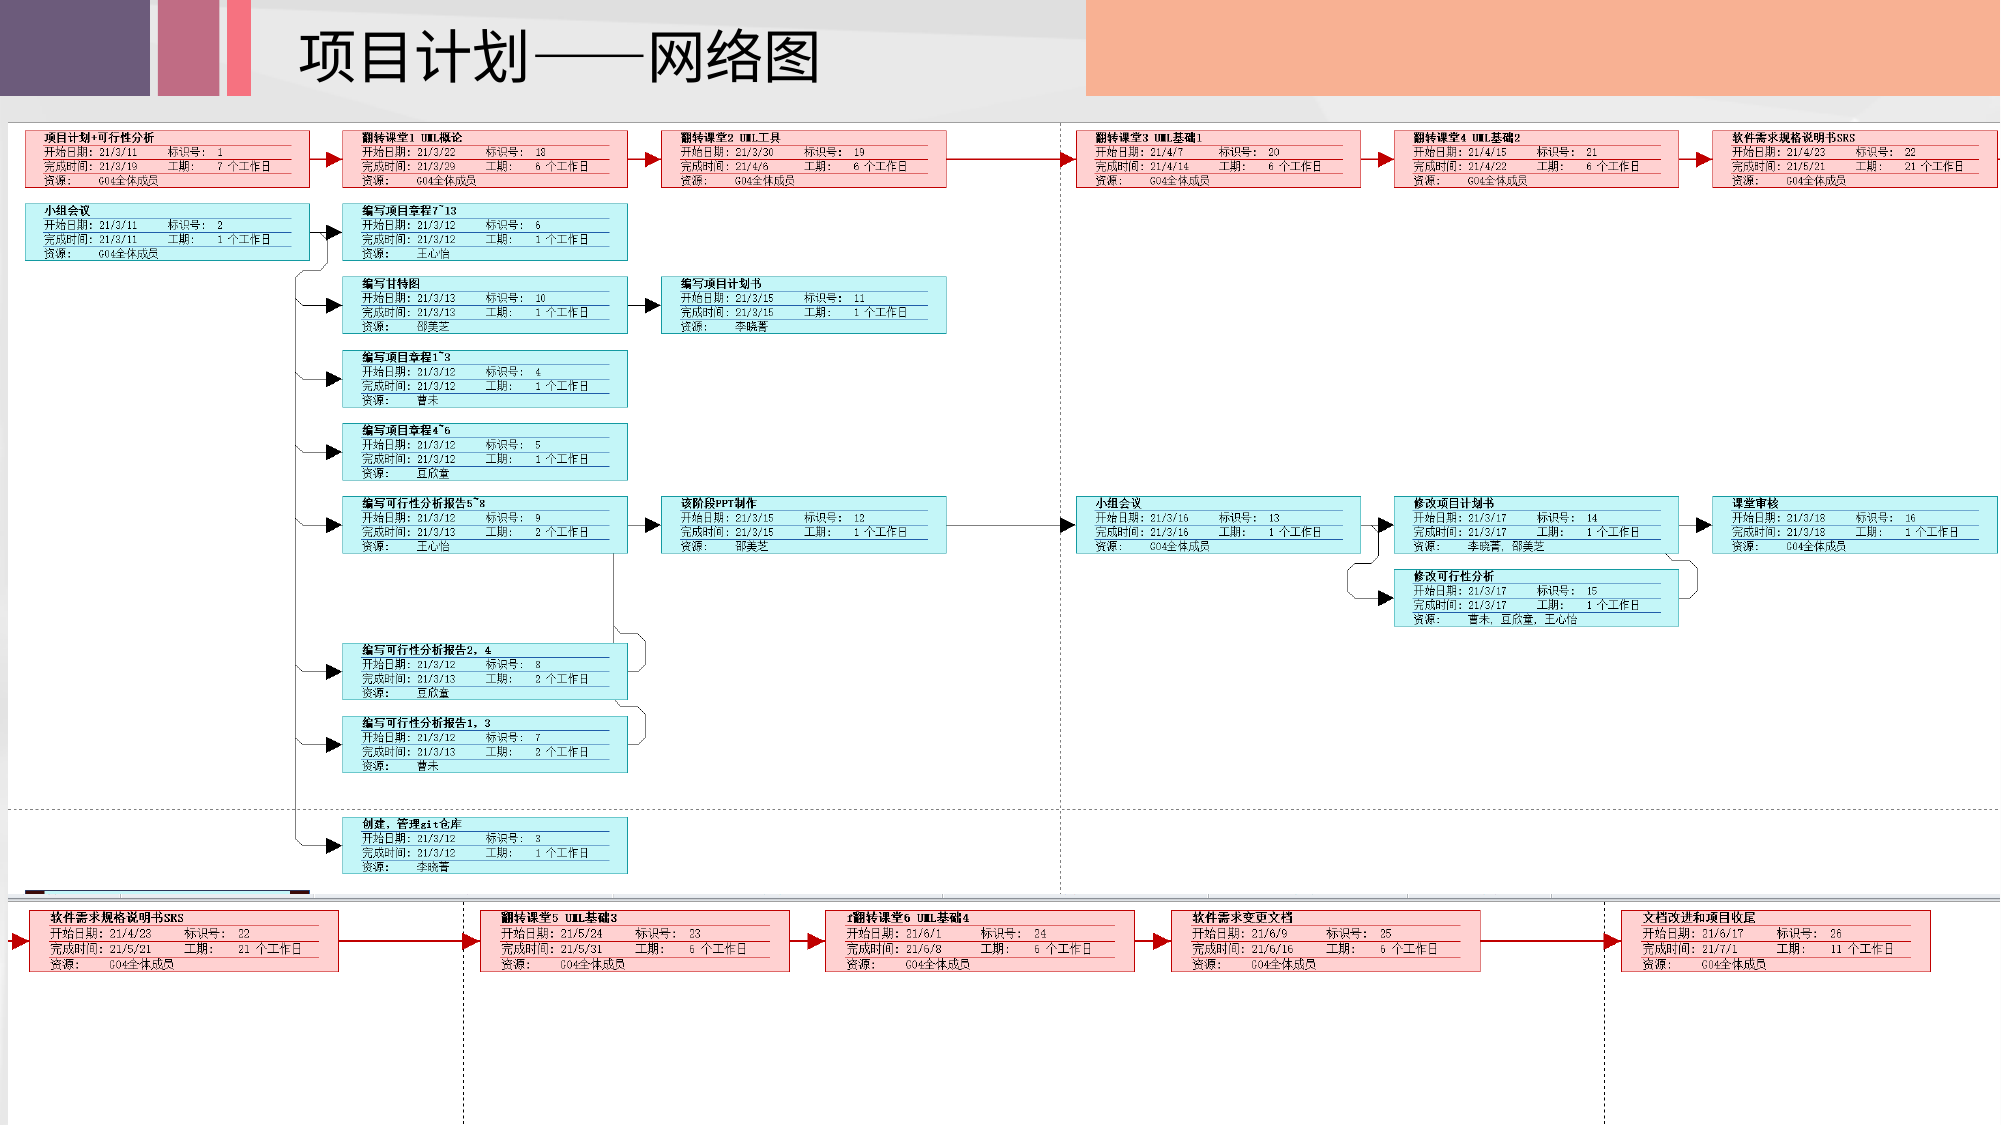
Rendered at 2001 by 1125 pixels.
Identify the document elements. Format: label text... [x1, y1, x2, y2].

text_box [157, 0, 220, 96]
text_box 项目计划——网络图 [283, 12, 838, 98]
picture [0, 0, 2001, 1125]
text_box [0, 0, 150, 96]
text_box [1086, 0, 2000, 96]
text_box [227, 0, 251, 96]
